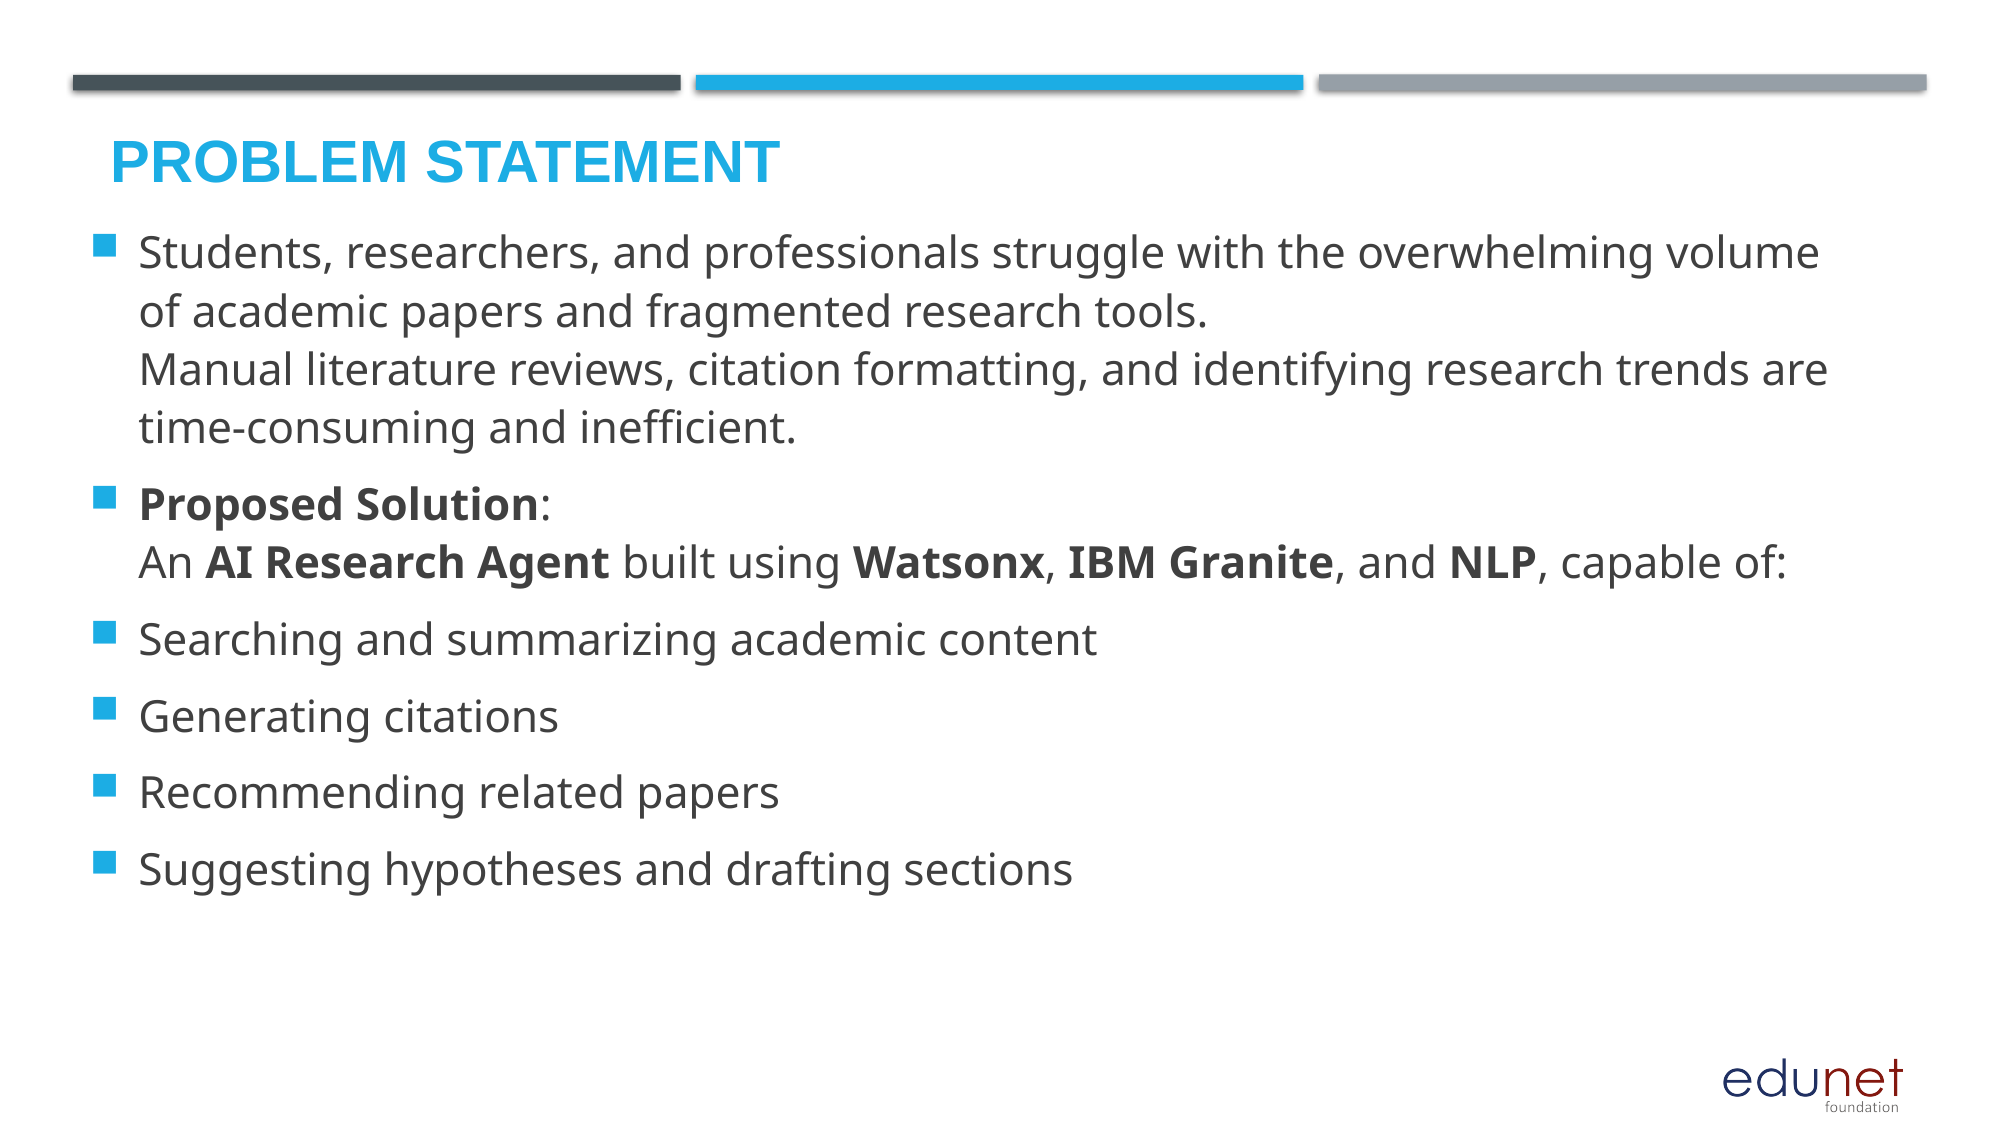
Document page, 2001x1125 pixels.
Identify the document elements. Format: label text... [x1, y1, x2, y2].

list Students, researchers, and professionals struggle with the overwhelming volume of academic papers and fragmented research tools. Manual literature reviews, citation formatting, and identifying research trends are time-consuming and inefficient. Proposed Solution: An AI Research Agent built using Watsonx, IBM Granite, and NLP, capable of: Searching and summarizing academic content Generating citations Recommending related papers Suggesting hypotheses and drafting sections [74, 203, 1884, 970]
picture [1719, 1056, 1905, 1116]
title Problem Statement [95, 115, 1905, 203]
